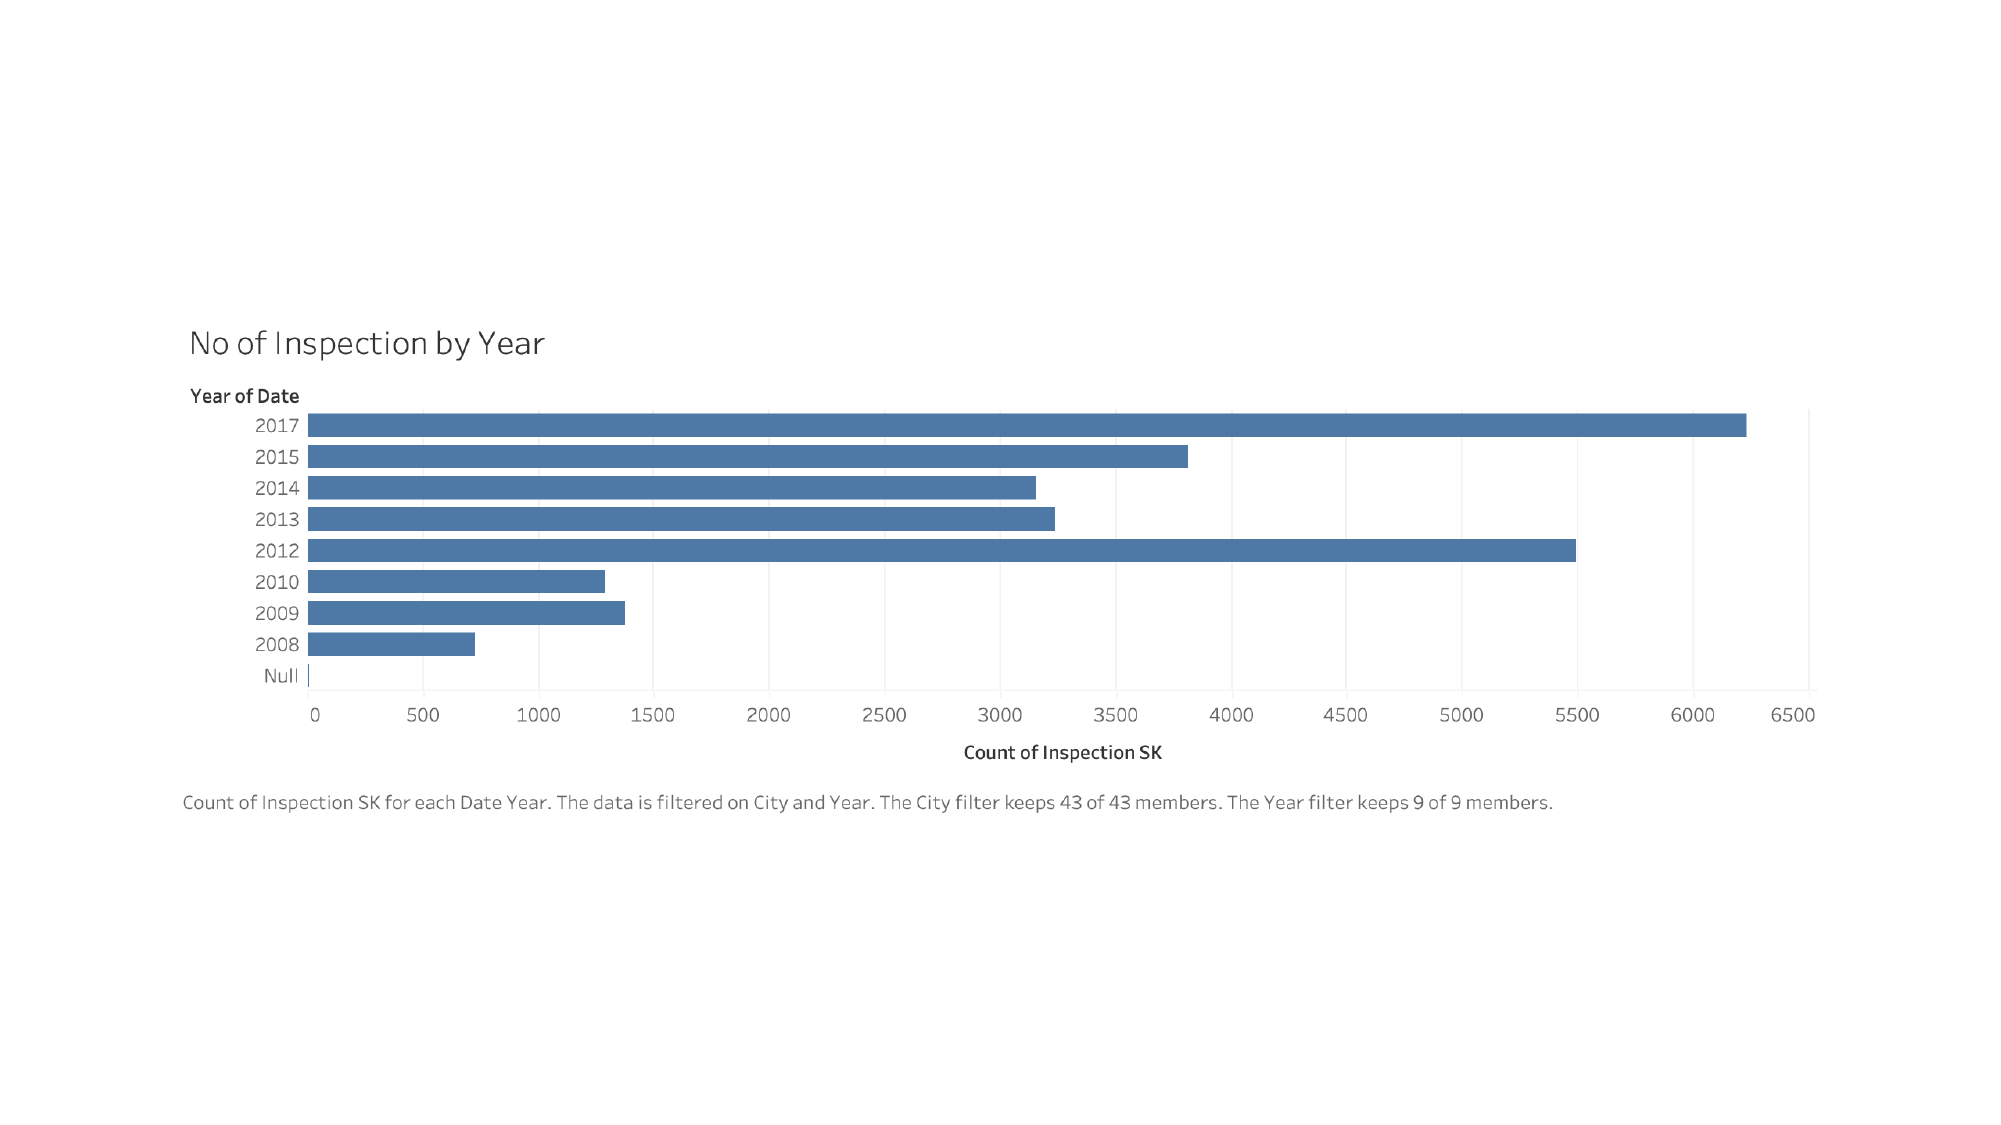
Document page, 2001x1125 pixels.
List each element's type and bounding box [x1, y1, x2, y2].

picture [182, 310, 1818, 815]
